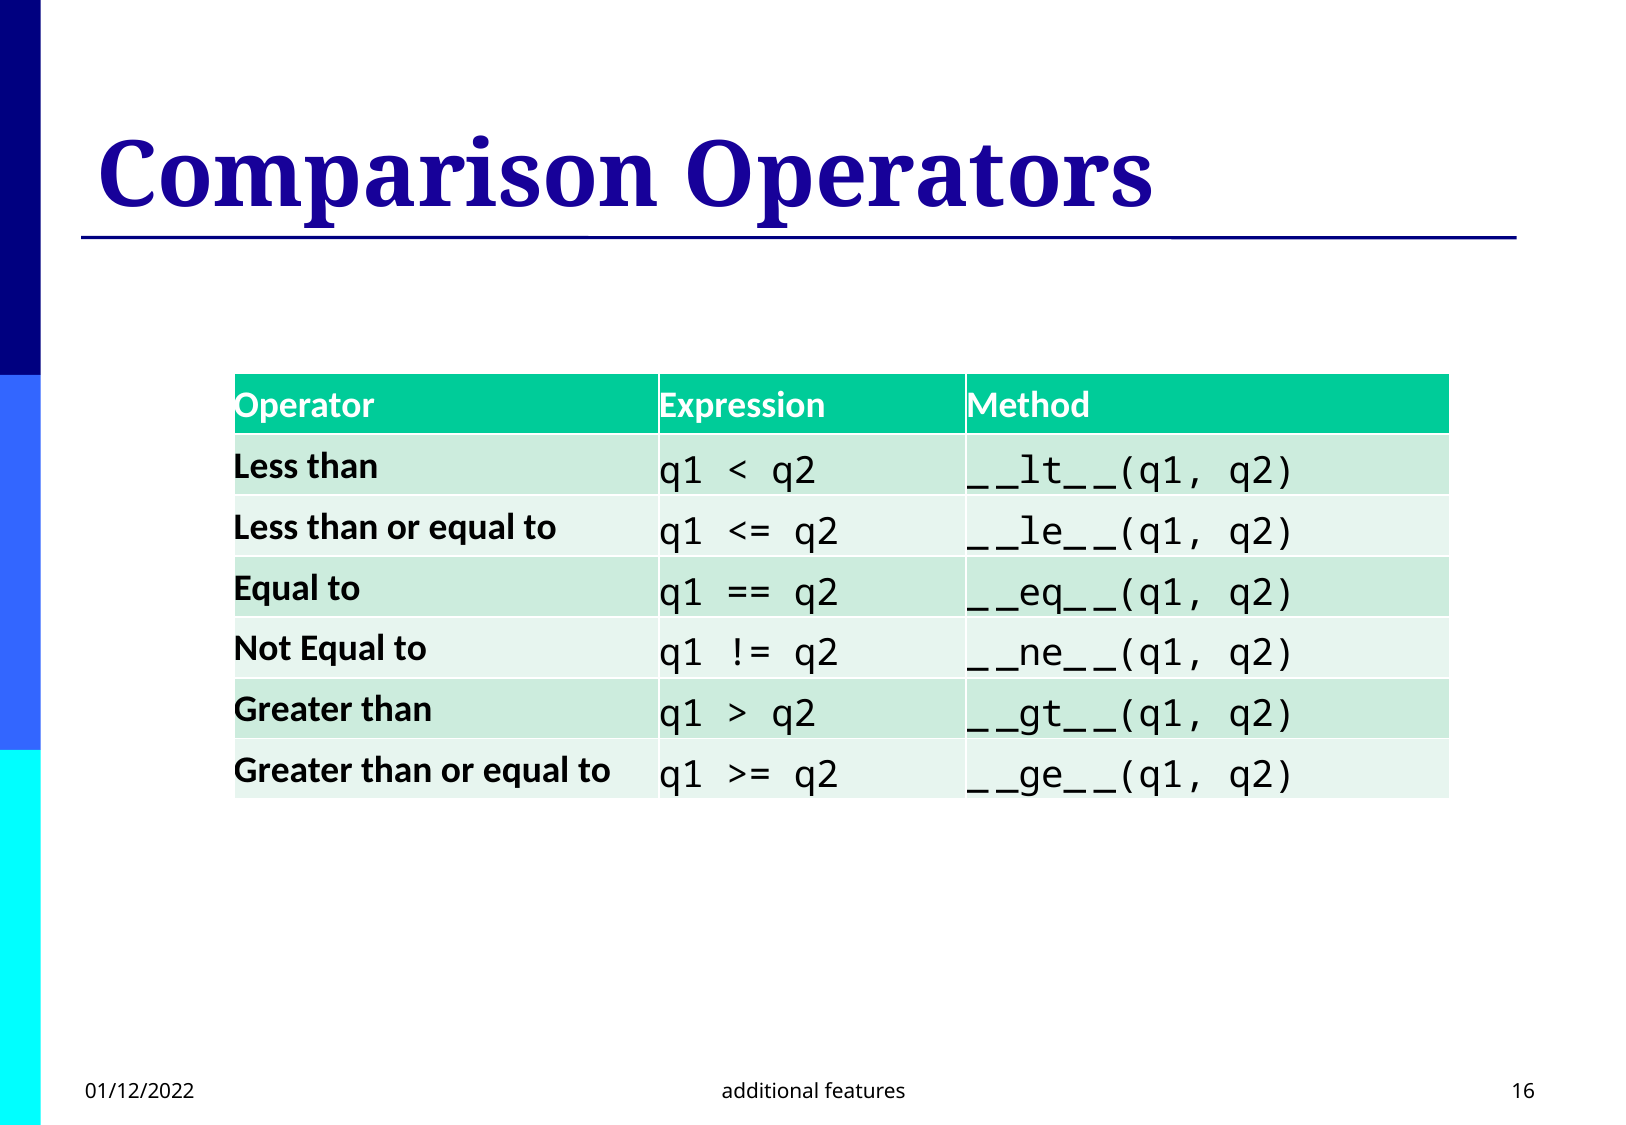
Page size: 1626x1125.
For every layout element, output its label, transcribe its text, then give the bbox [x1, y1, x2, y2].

table_cell Greater than or equal to [235, 739, 658, 798]
table_cell Not Equal to [235, 618, 658, 677]
table_cell q1 != q2 [660, 618, 965, 677]
title Comparison Operators [81, 45, 1544, 233]
table_cell _ _eq_ _(q1, q2) [967, 557, 1449, 616]
table_cell q1 == q2 [660, 557, 965, 616]
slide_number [70, 1070, 450, 1125]
table_cell Equal to [235, 557, 658, 616]
table_header Method [967, 374, 1449, 433]
table_cell Greater than [235, 679, 658, 738]
table_cell q1 >= q2 [660, 739, 965, 798]
table_cell q1 < q2 [660, 435, 965, 494]
table_cell q1 <= q2 [660, 496, 965, 555]
table_cell Less than or equal to [235, 496, 658, 555]
table_cell _ _ge_ _(q1, q2) [967, 739, 1449, 798]
table_cell q1 > q2 [660, 679, 965, 738]
table_cell _ _lt_ _(q1, q2) [967, 435, 1449, 494]
table_header Expression [660, 374, 965, 433]
footer additional features [556, 1070, 1071, 1125]
table_cell _ _ne_ _(q1, q2) [967, 618, 1449, 677]
slide_number 16 [1170, 1070, 1550, 1125]
table_cell Less than [235, 435, 658, 494]
table_header Operator [235, 374, 658, 433]
table_cell _ _gt_ _(q1, q2) [967, 679, 1449, 738]
table_cell _ _le_ _(q1, q2) [967, 496, 1449, 555]
